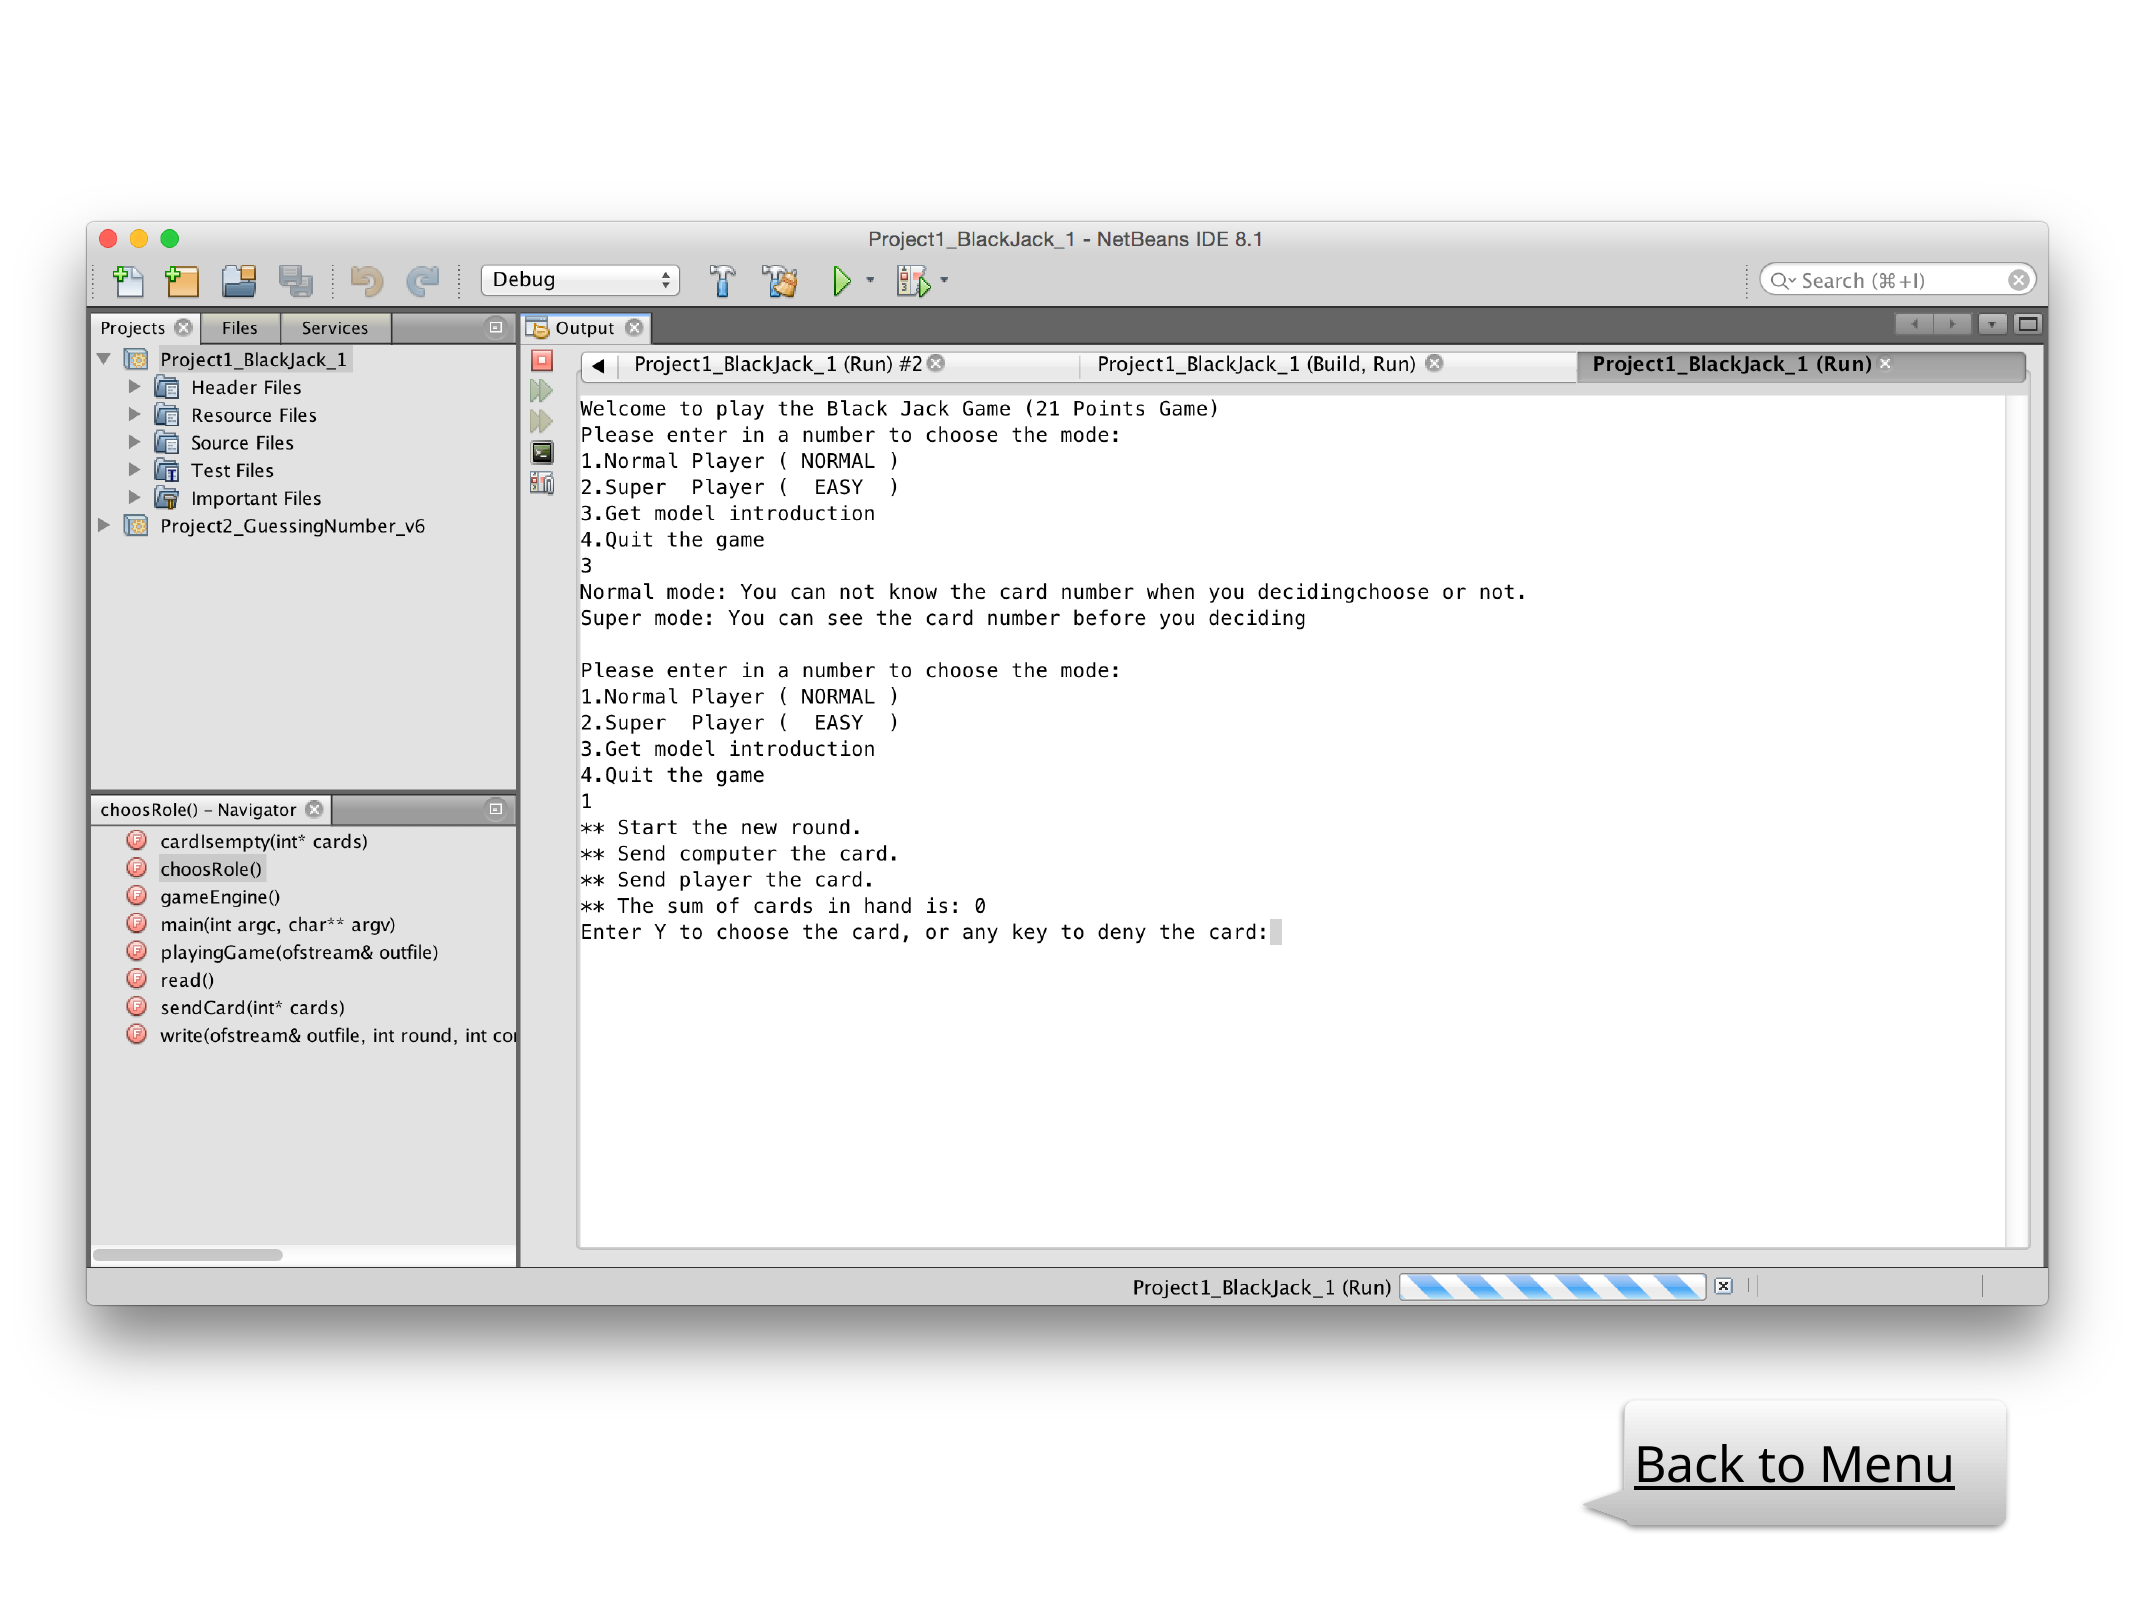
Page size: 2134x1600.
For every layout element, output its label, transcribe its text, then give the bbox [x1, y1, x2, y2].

text_box Back to Menu [1583, 1435, 2007, 1525]
picture [0, 172, 2134, 1428]
